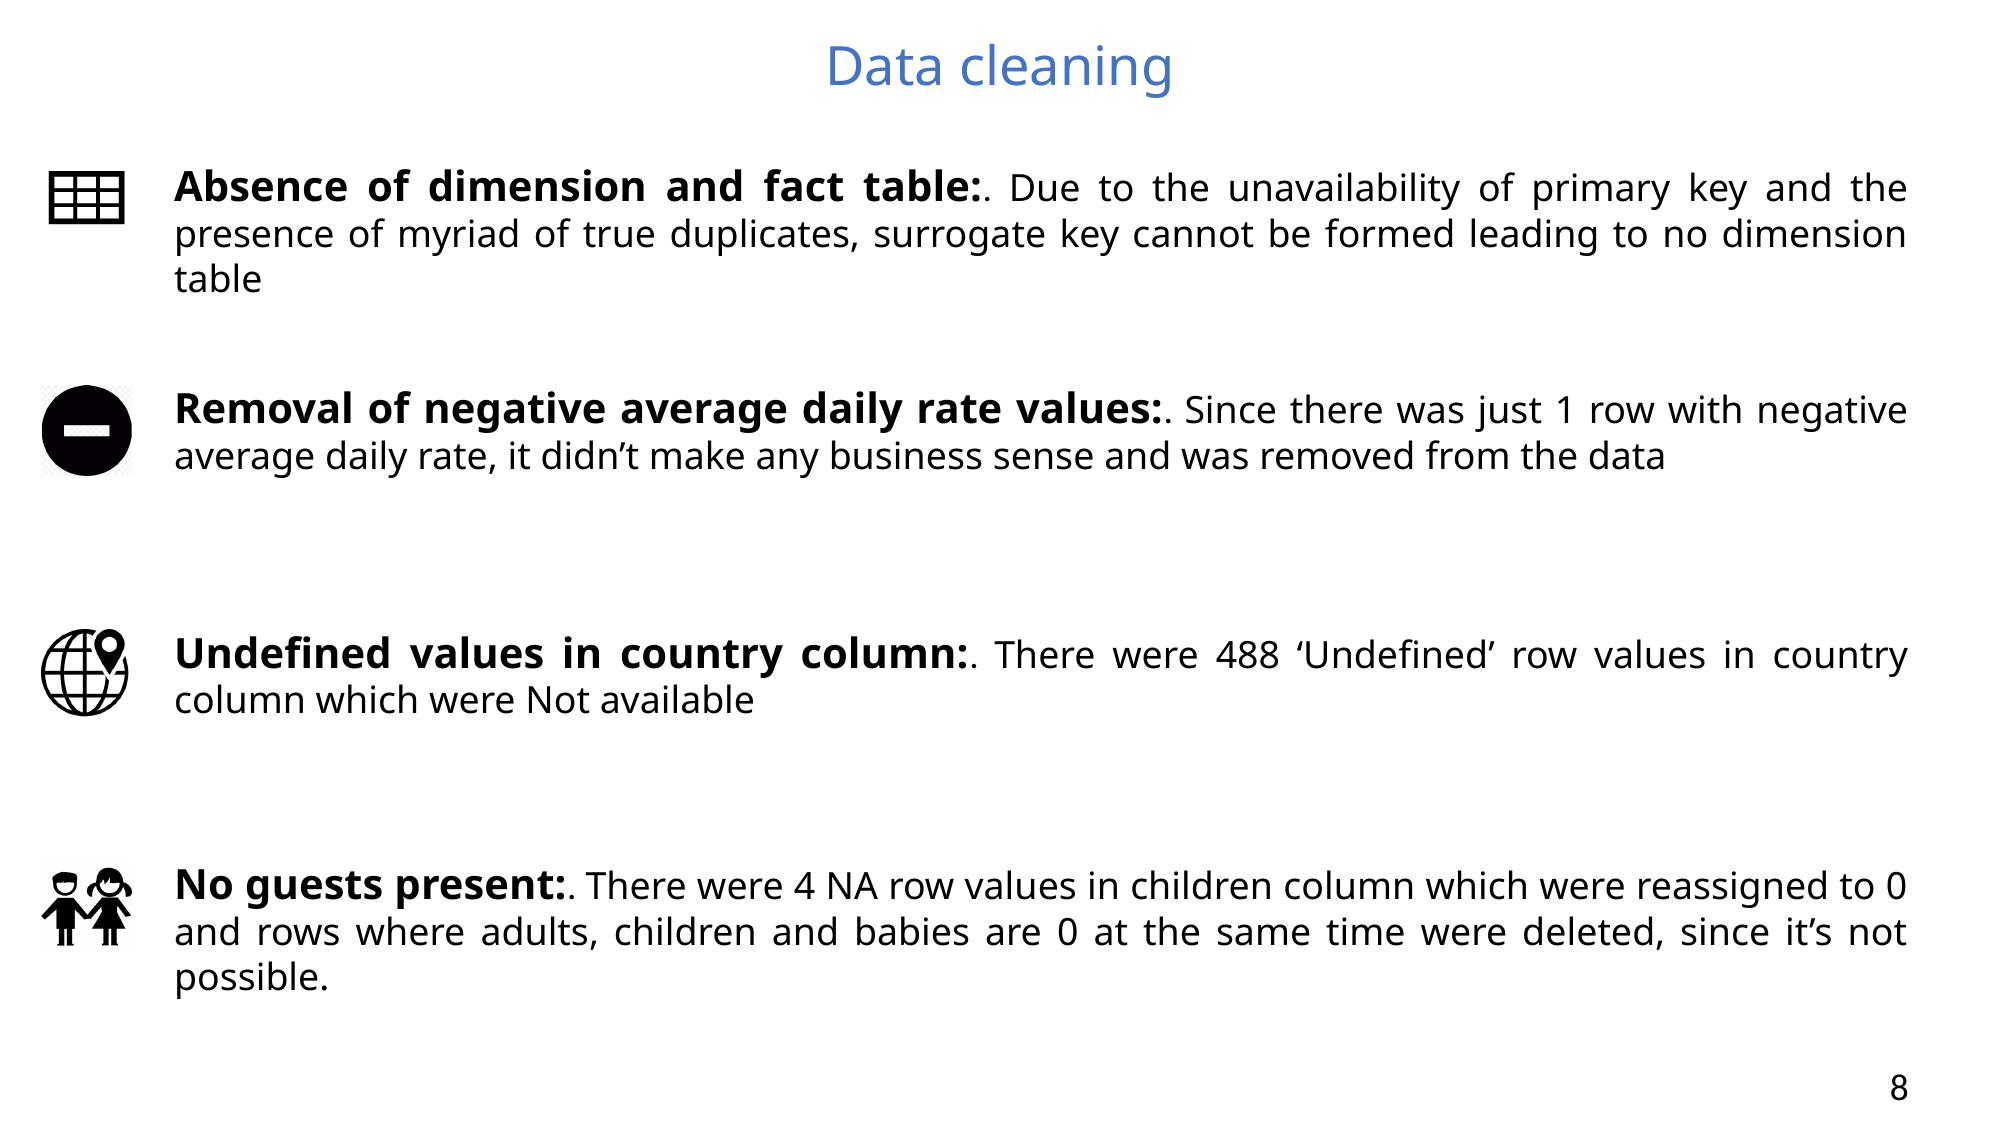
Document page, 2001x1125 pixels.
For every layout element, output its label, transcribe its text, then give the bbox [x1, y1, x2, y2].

title Data cleaning [64, 31, 1936, 110]
picture [41, 629, 132, 720]
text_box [41, 152, 1924, 264]
text_box Undefined values in country column:. There were 488 ‘Undefined’ row values in country column which were Not available [159, 618, 1924, 729]
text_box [41, 374, 1924, 486]
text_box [41, 850, 1924, 962]
text_box 8 [1874, 1055, 1936, 1109]
